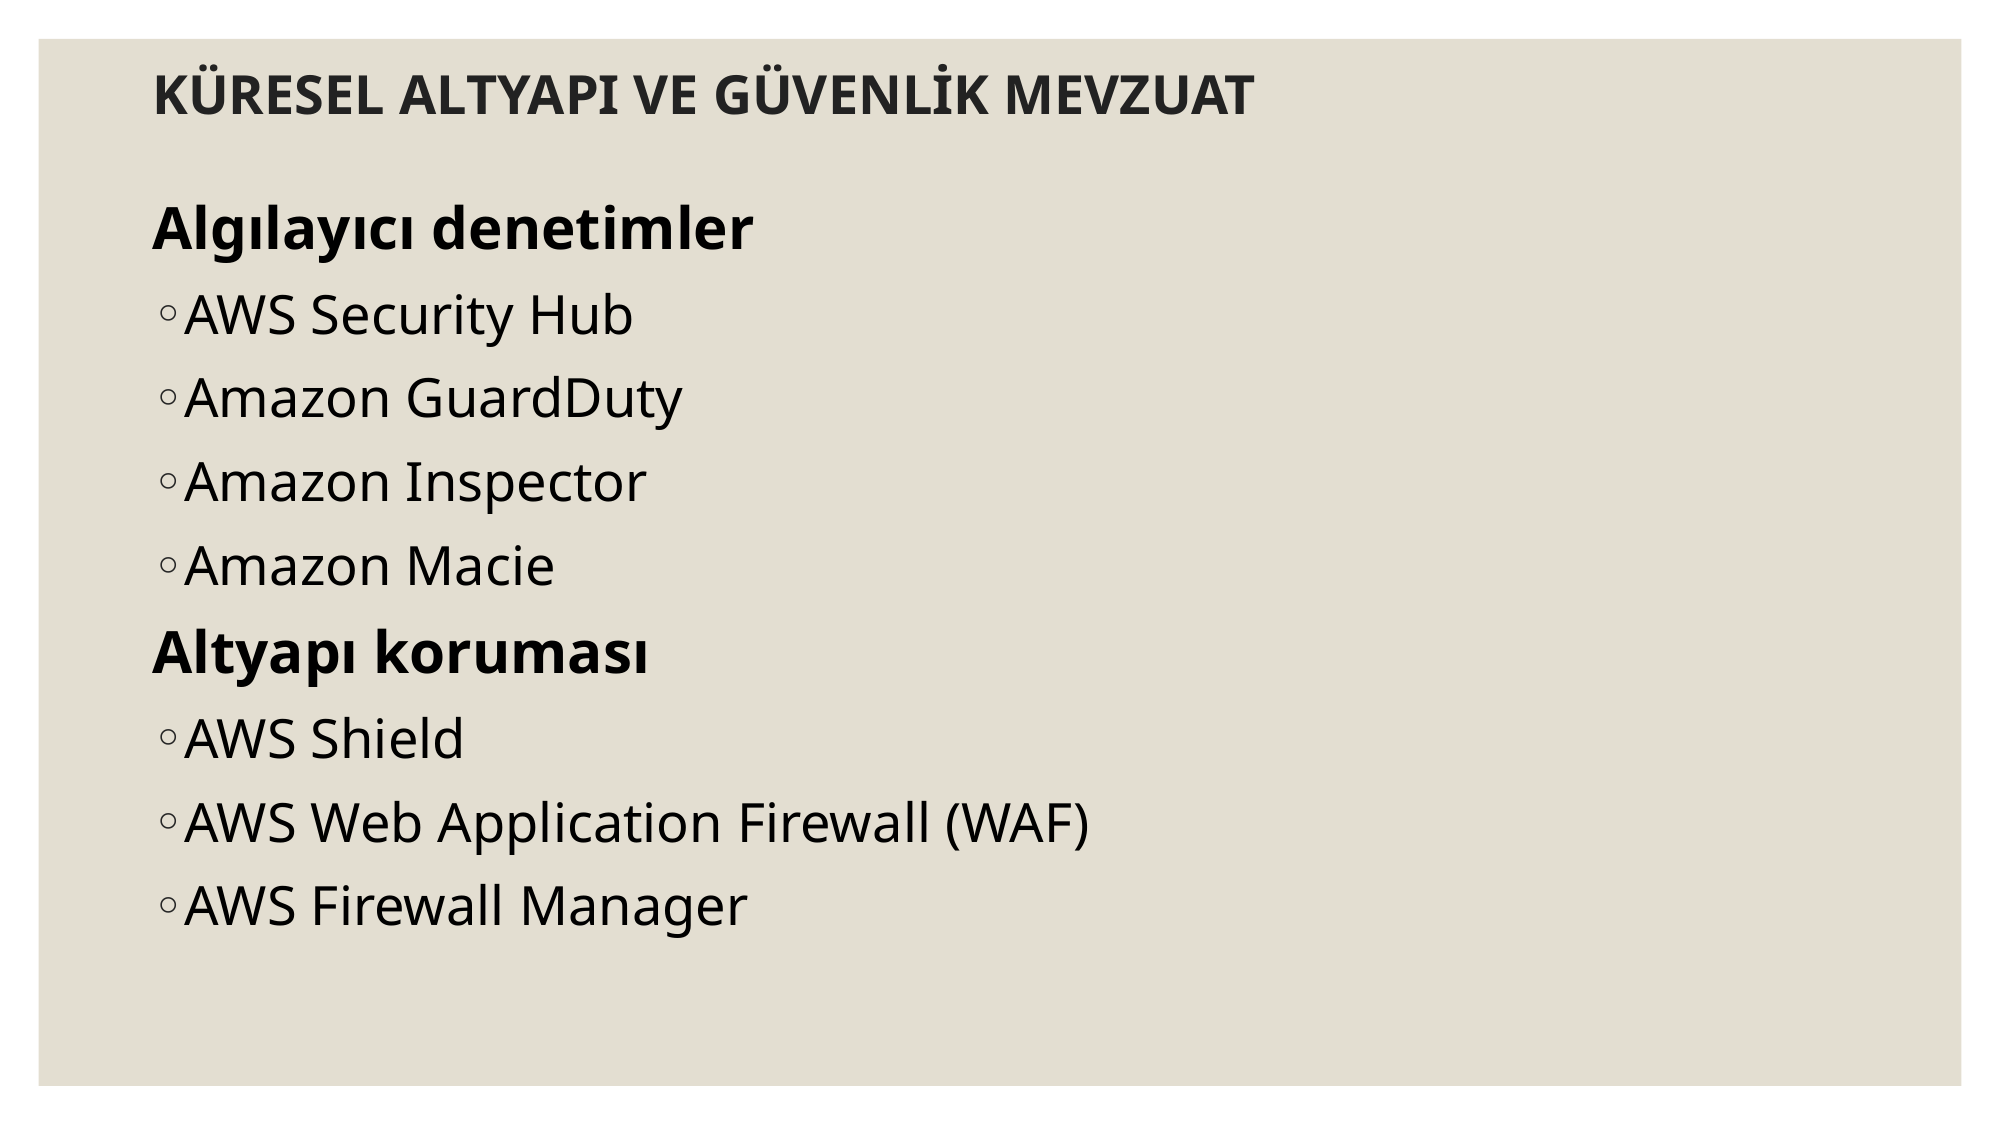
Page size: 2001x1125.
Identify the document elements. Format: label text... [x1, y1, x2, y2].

title KÜRESEL ALTYAPI VE GÜVENLİK MEVZUAT [137, 59, 1863, 136]
list Algılayıcı denetimler AWS Security Hub Amazon GuardDuty Amazon Inspector Amazon Macie Altyapı koruması AWS Shield AWS Web Application Firewall (WAF) AWS Firewall Manager [137, 183, 1863, 1116]
